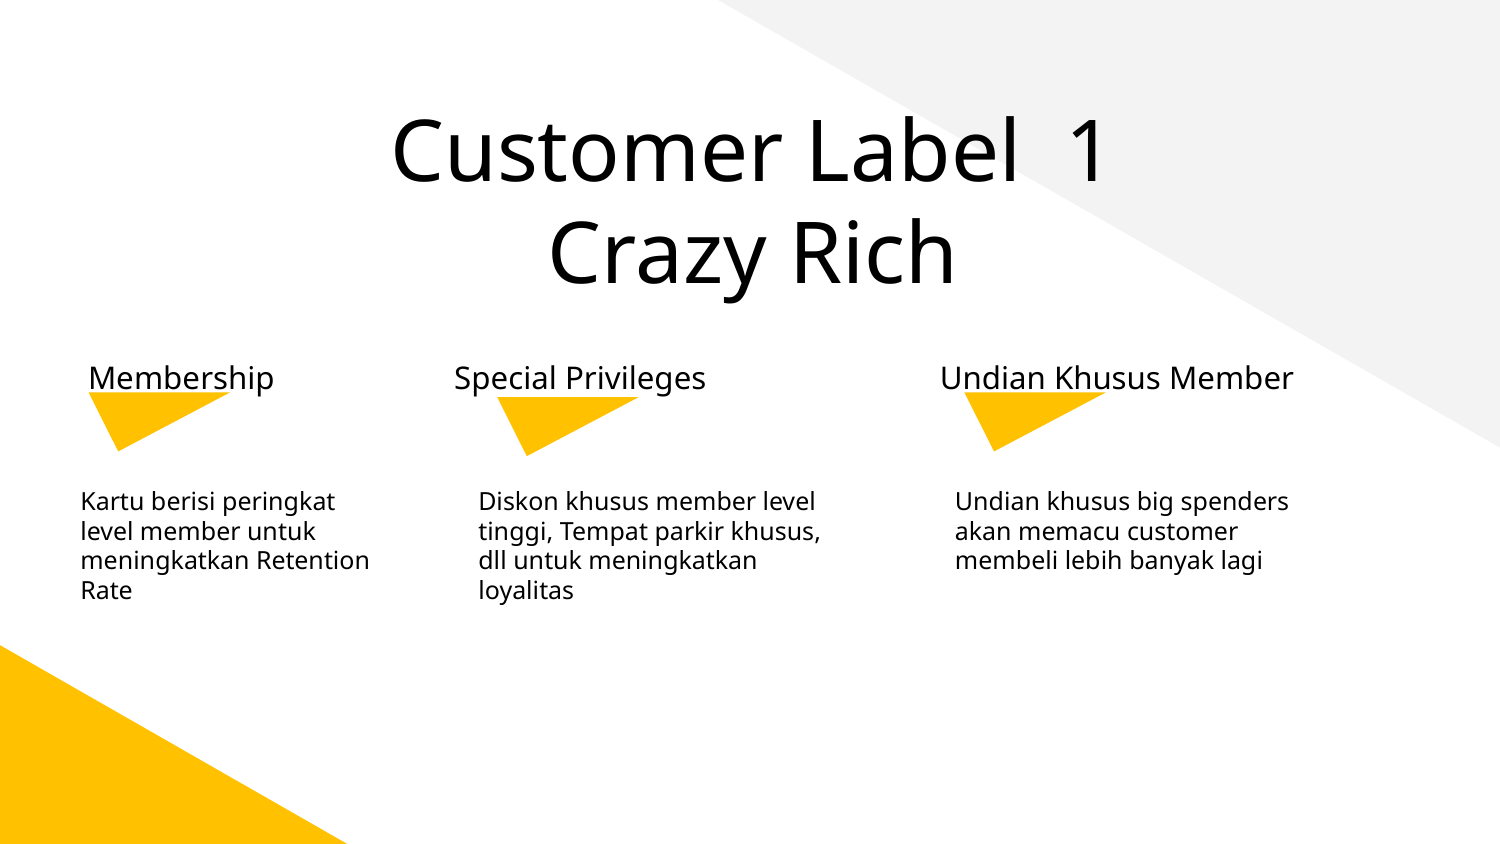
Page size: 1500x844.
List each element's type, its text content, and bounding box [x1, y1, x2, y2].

subtitle Undian Khusus Member [924, 337, 1500, 419]
text_box [508, 419, 598, 457]
text_box [964, 392, 1106, 452]
text_box [101, 419, 180, 452]
title Customer Label 1 Crazy Rich [88, 80, 1418, 175]
subtitle Undian khusus big spenders akan memacu customer membeli lebih banyak lagi [939, 470, 1341, 633]
subtitle Special Privileges [439, 337, 773, 419]
subtitle Diskon khusus member level tinggi, Tempat parkir khusus, dll untuk meningkatkan loyalitas [463, 470, 864, 633]
subtitle Membership [73, 337, 380, 419]
subtitle Kartu berisi peringkat level member untuk meningkatkan Retention Rate [65, 470, 387, 633]
